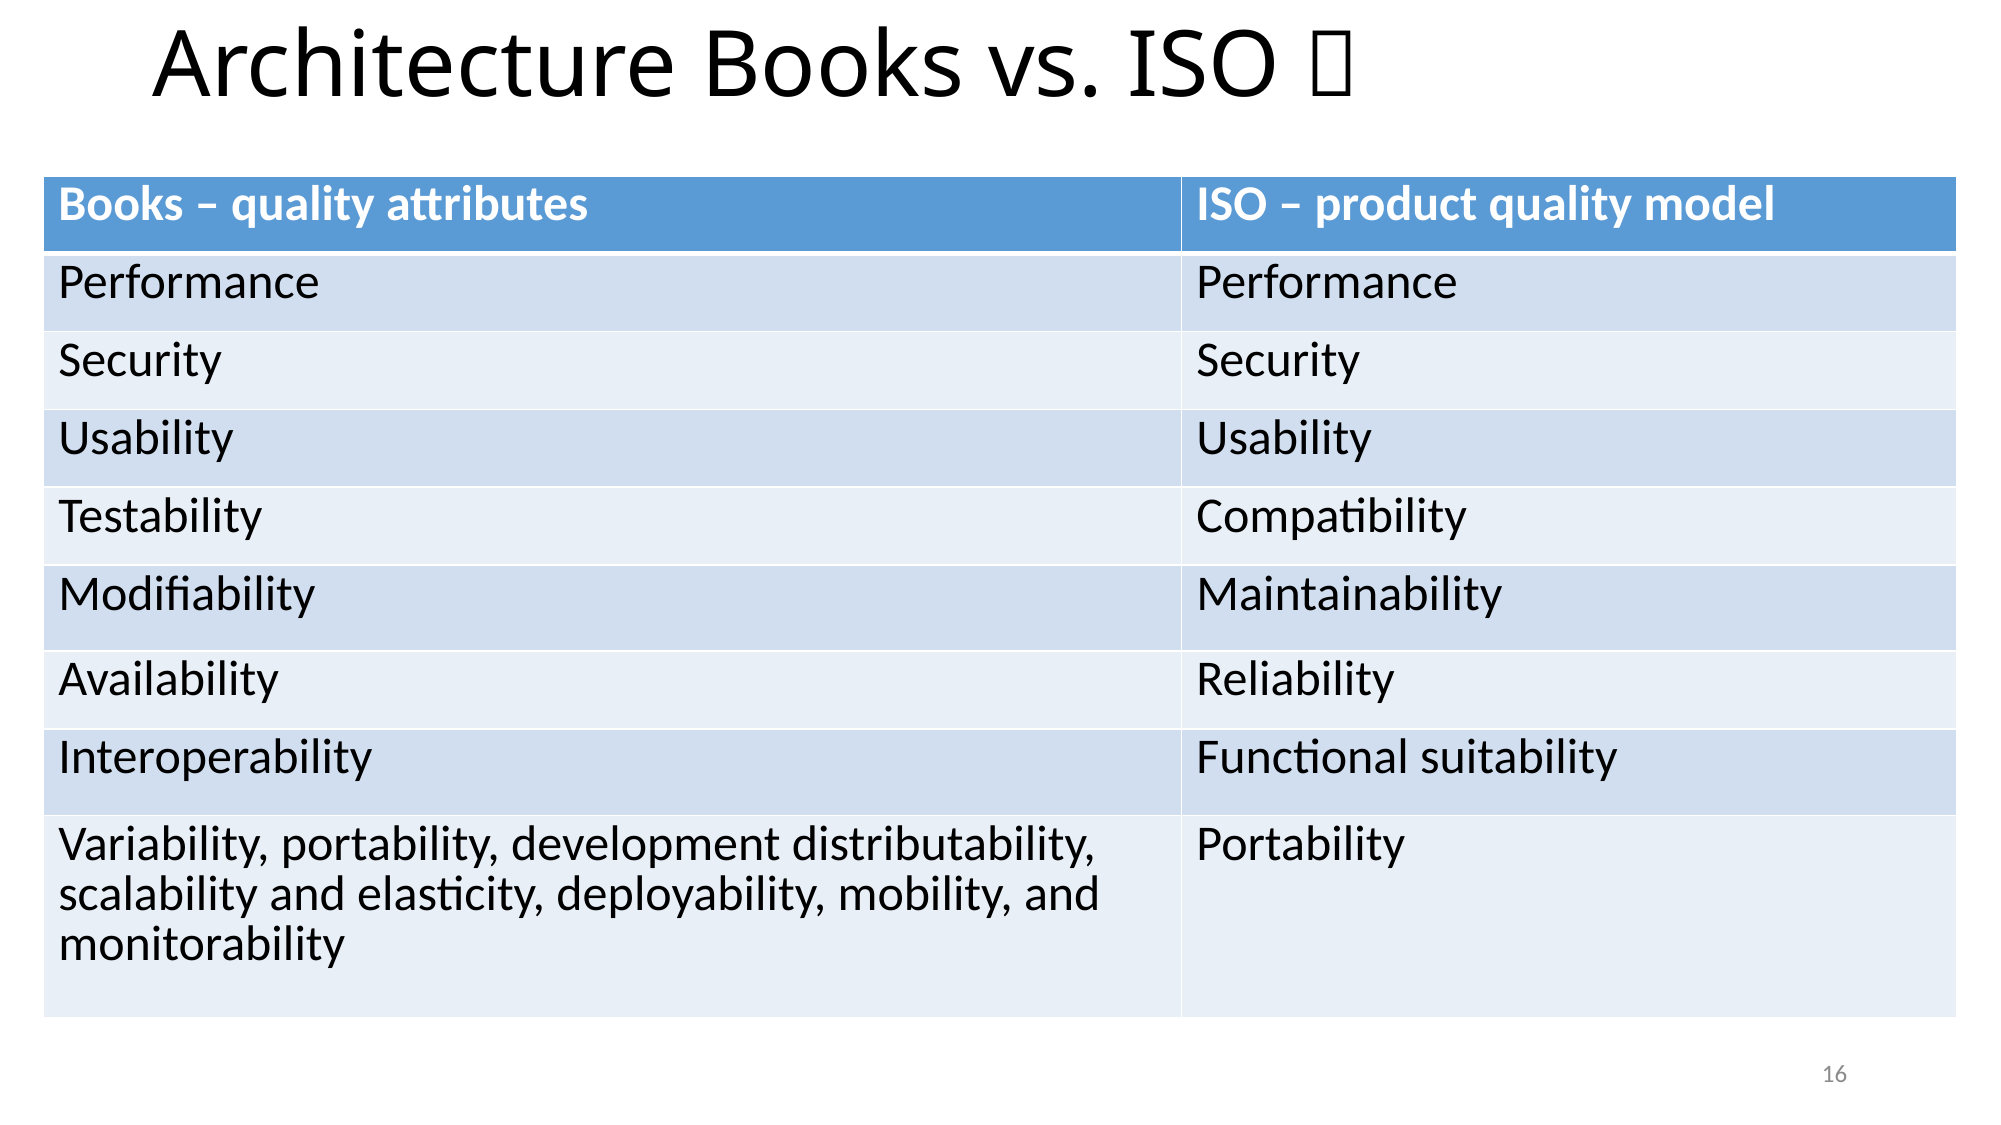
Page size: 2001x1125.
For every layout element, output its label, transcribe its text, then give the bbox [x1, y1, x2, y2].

table_cell Functional suitability [1182, 730, 1956, 815]
table_cell Usability [1182, 410, 1956, 486]
table_cell Testability [44, 488, 1181, 564]
table_cell Security [1182, 332, 1956, 409]
table_cell Variability, portability, development distributability, scalability and elasticity, deployability, mobility, and monitorability [44, 816, 1181, 1017]
table_cell Portability [1182, 816, 1956, 1017]
title Architecture Books vs. ISO  [137, 0, 1863, 175]
table_cell Compatibility [1182, 488, 1956, 564]
table_cell Security [44, 332, 1181, 409]
table_cell Availability [44, 652, 1181, 728]
table_cell Usability [44, 410, 1181, 486]
table_cell Interoperability [44, 730, 1181, 815]
table_header Books – quality attributes [44, 177, 1181, 251]
table_cell Performance [44, 256, 1181, 331]
table_header ISO – product quality model [1182, 177, 1956, 251]
table_cell Modifiability [44, 566, 1181, 650]
table_cell Reliability [1182, 652, 1956, 728]
table_cell Maintainability [1182, 566, 1956, 650]
table_cell Performance [1182, 256, 1956, 331]
slide_number 16 [1412, 1042, 1863, 1103]
